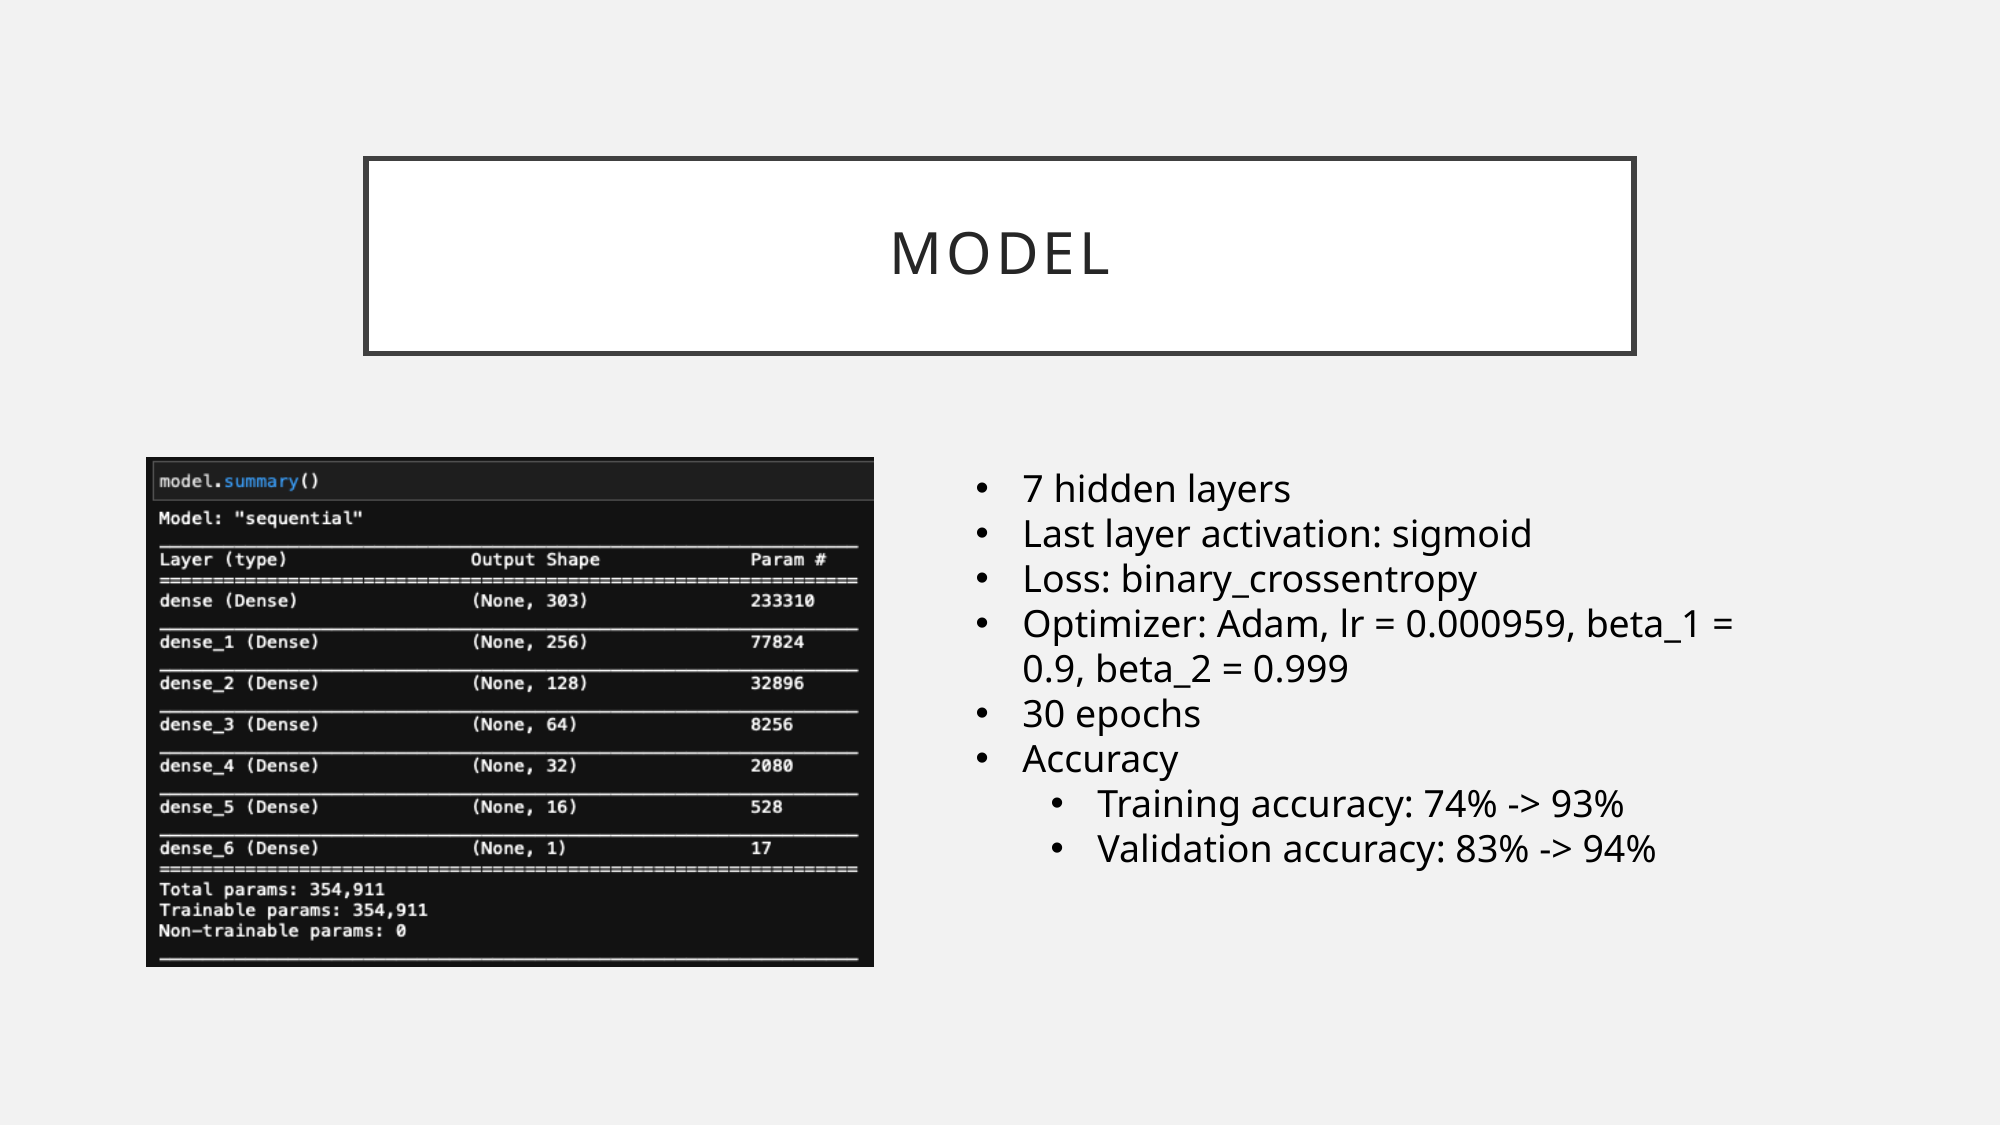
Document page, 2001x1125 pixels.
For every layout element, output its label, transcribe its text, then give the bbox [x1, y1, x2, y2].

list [146, 457, 874, 967]
title Model [363, 156, 1637, 356]
text_box 7 hidden layers Last layer activation: sigmoid Loss: binary_crossentropy Optimizer: Adam, lr = 0.000959, beta_1 = 0.9, beta_2 = 0.999 30 epochs Accuracy Training accuracy: 74% -> 93% Validation accuracy: 83% -> 94% [960, 457, 1786, 878]
